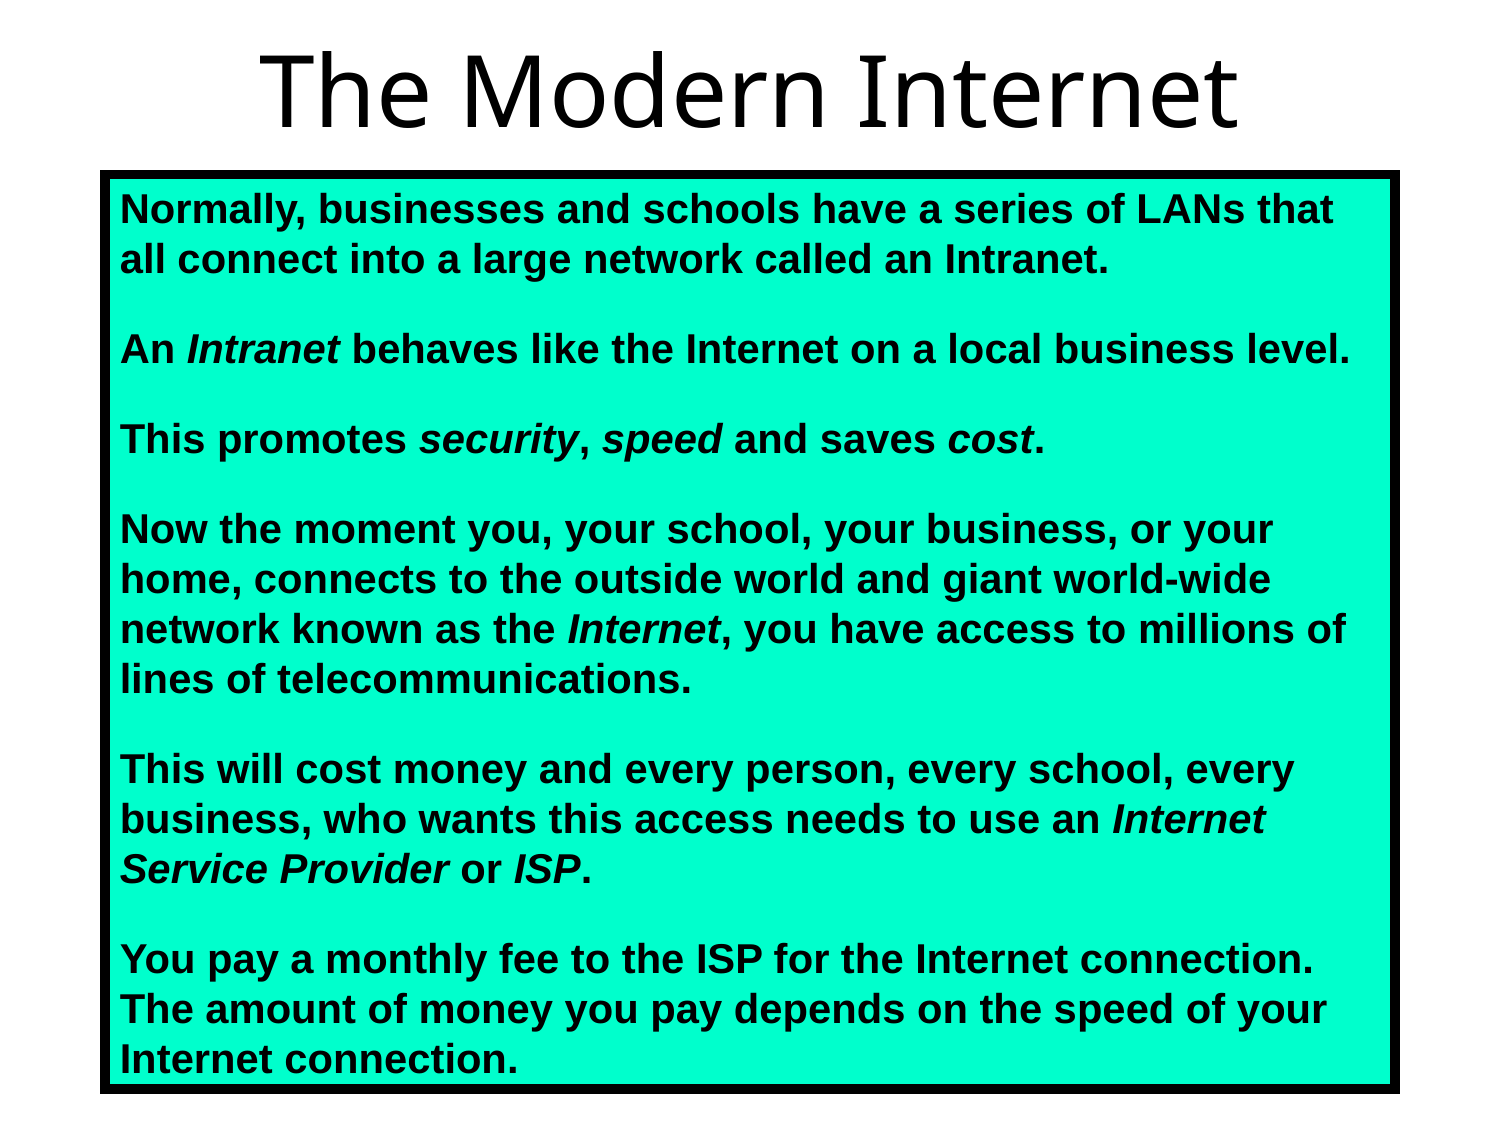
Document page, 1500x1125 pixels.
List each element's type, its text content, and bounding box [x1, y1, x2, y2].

title The Modern Internet [0, 0, 1500, 175]
text_box Normally, businesses and schools have a series of LANs that all connect into a large network called an Intranet. An Intranet behaves like the Internet on a local business level. This promotes security, speed and saves cost. Now the moment you, your school, your business, or your home, connects to the outside world and giant world-wide network known as the Internet, you have access to millions of lines of telecommunications. This will cost money and every person, every school, every business, who wants this access needs to use an Internet Service Provider or ISP. You pay a monthly fee to the ISP for the Internet connection. The amount of money you pay depends on the speed of your Internet connection. [104, 175, 1395, 1090]
